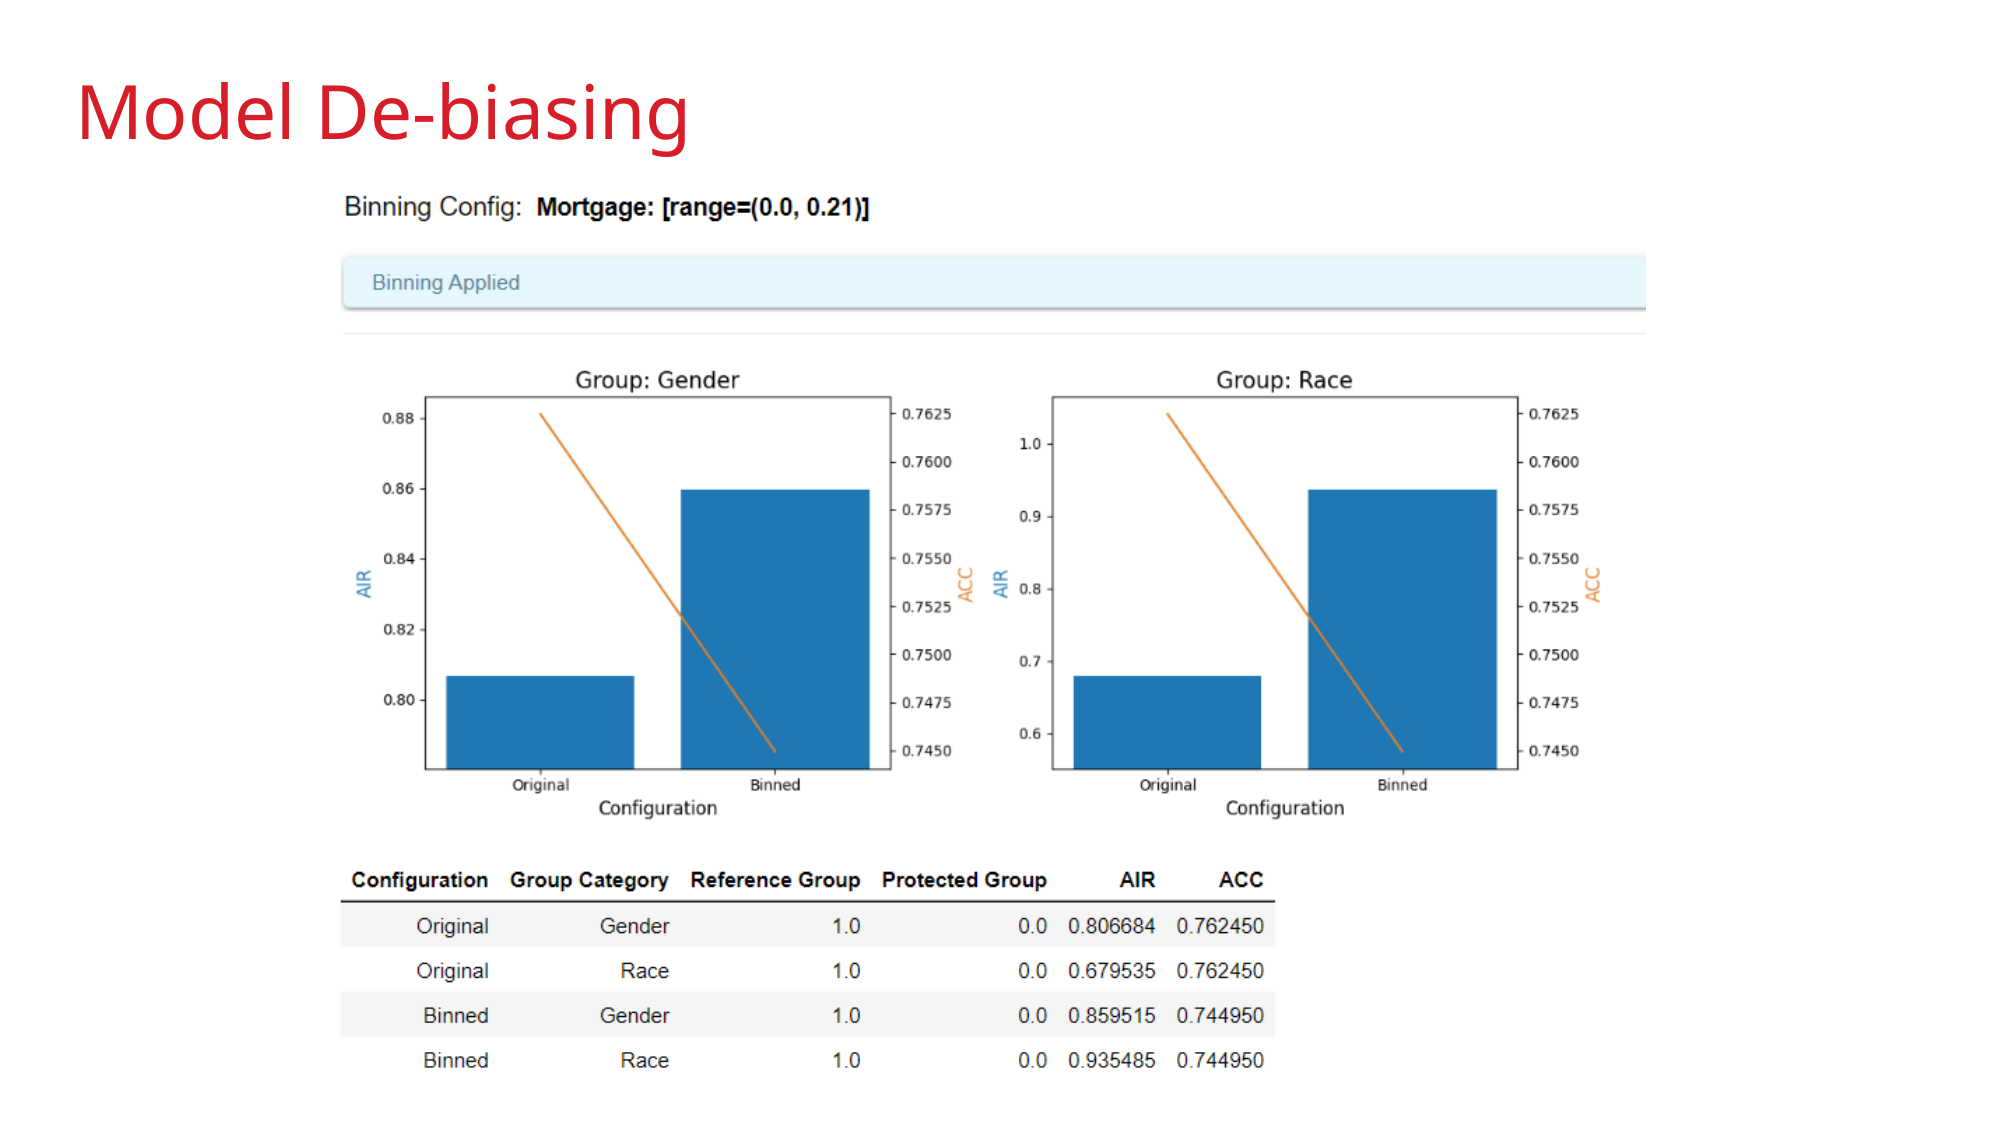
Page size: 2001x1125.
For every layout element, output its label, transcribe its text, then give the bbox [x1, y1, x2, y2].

picture [319, 185, 1646, 1087]
title Model De-biasing [75, 75, 1925, 225]
